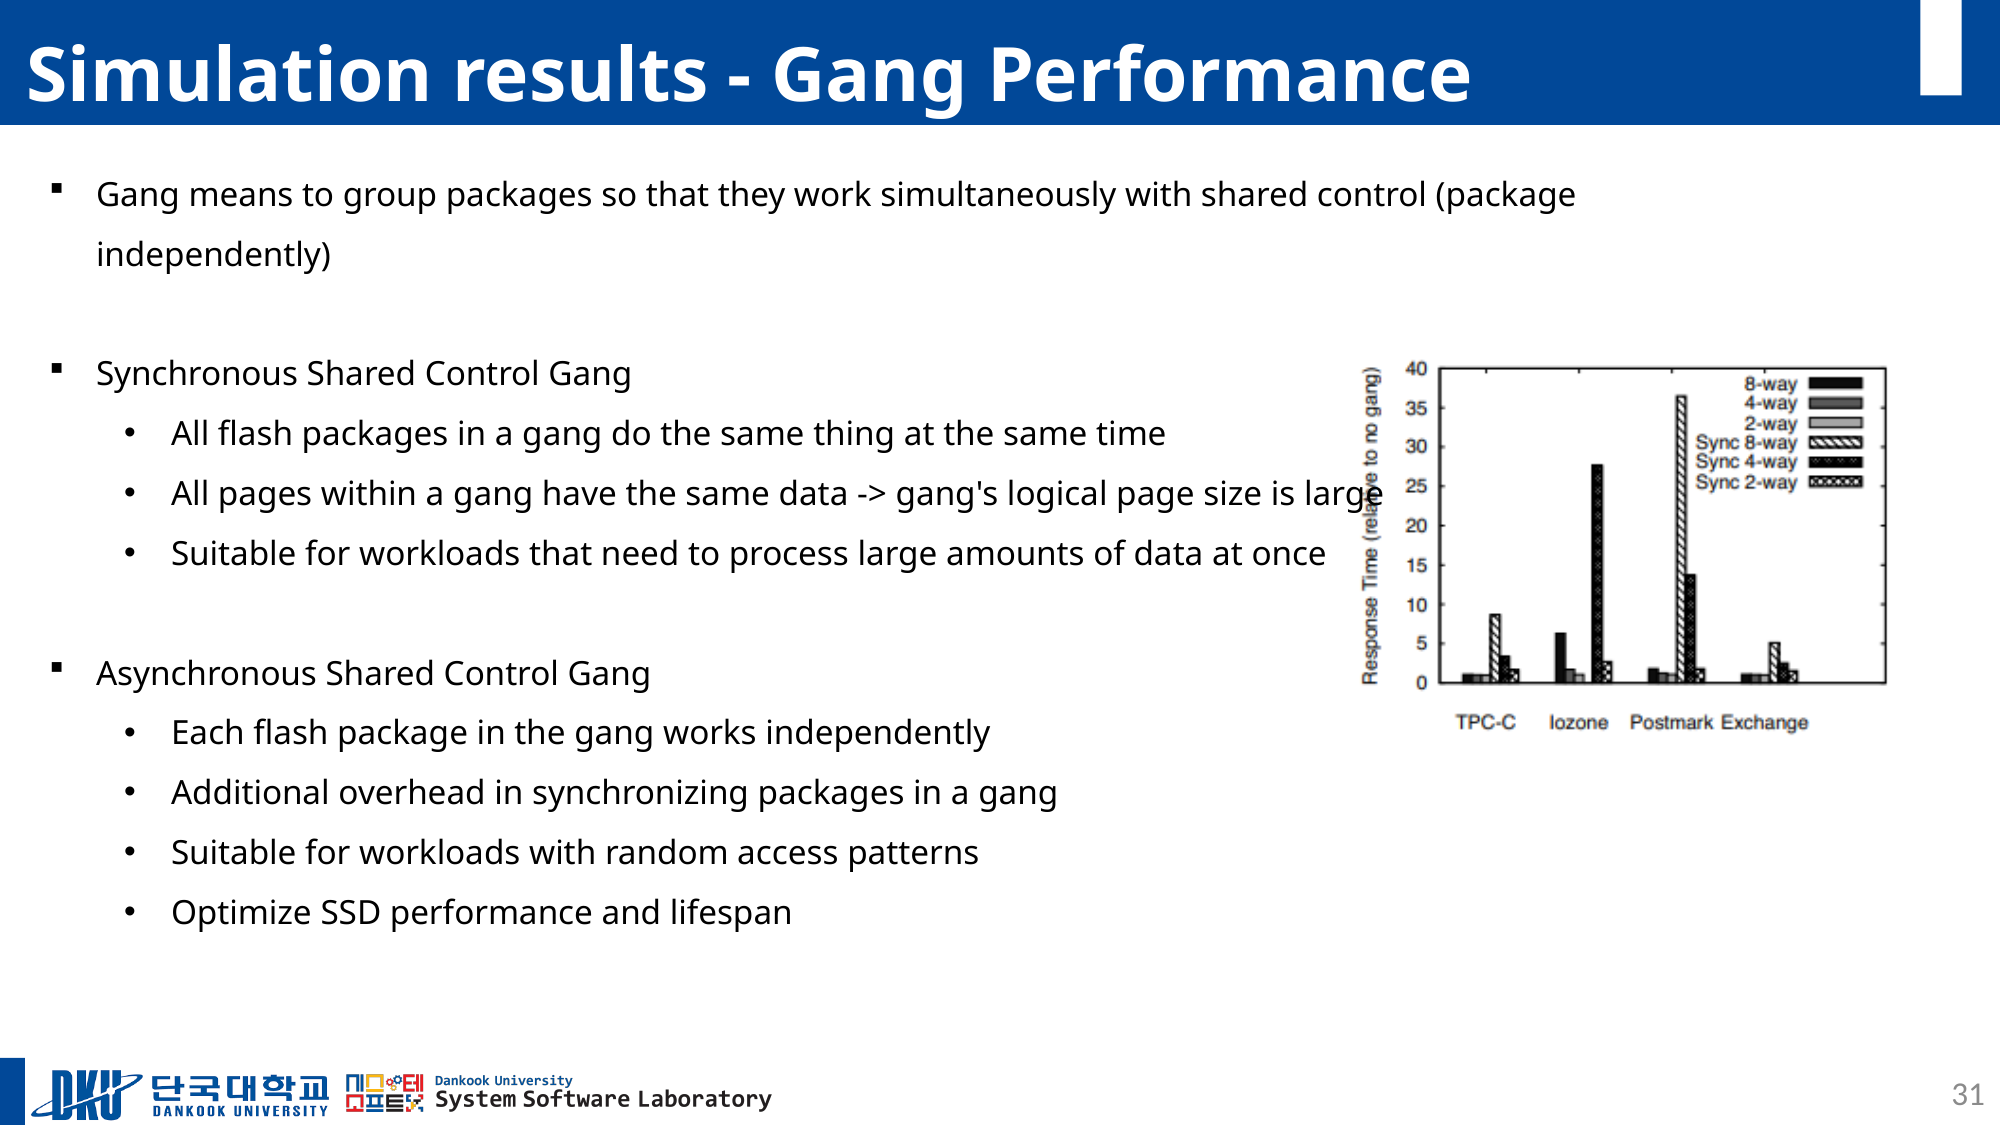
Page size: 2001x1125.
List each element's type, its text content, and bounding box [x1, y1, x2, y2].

picture [25, 1058, 823, 1125]
title Simulation results - Gang Performance [11, 0, 1737, 125]
slide_number 31 [1550, 1062, 2000, 1122]
picture [1355, 334, 1908, 739]
text_box Gang means to group packages so that they work simultaneously with shared control (package independently) Synchronous Shared Control Gang All flash packages in a gang do the same thing at the same time All pages within a gang have the same data -> gang's logical page size is large Suitable for workloads that need to process large amounts of data at once Asynchronous Shared Control Gang Each flash package in the gang works independently Additional overhead in synchronizing packages in a gang Suitable for workloads with random access patterns Optimize SSD performance and lifespan [34, 145, 1823, 979]
